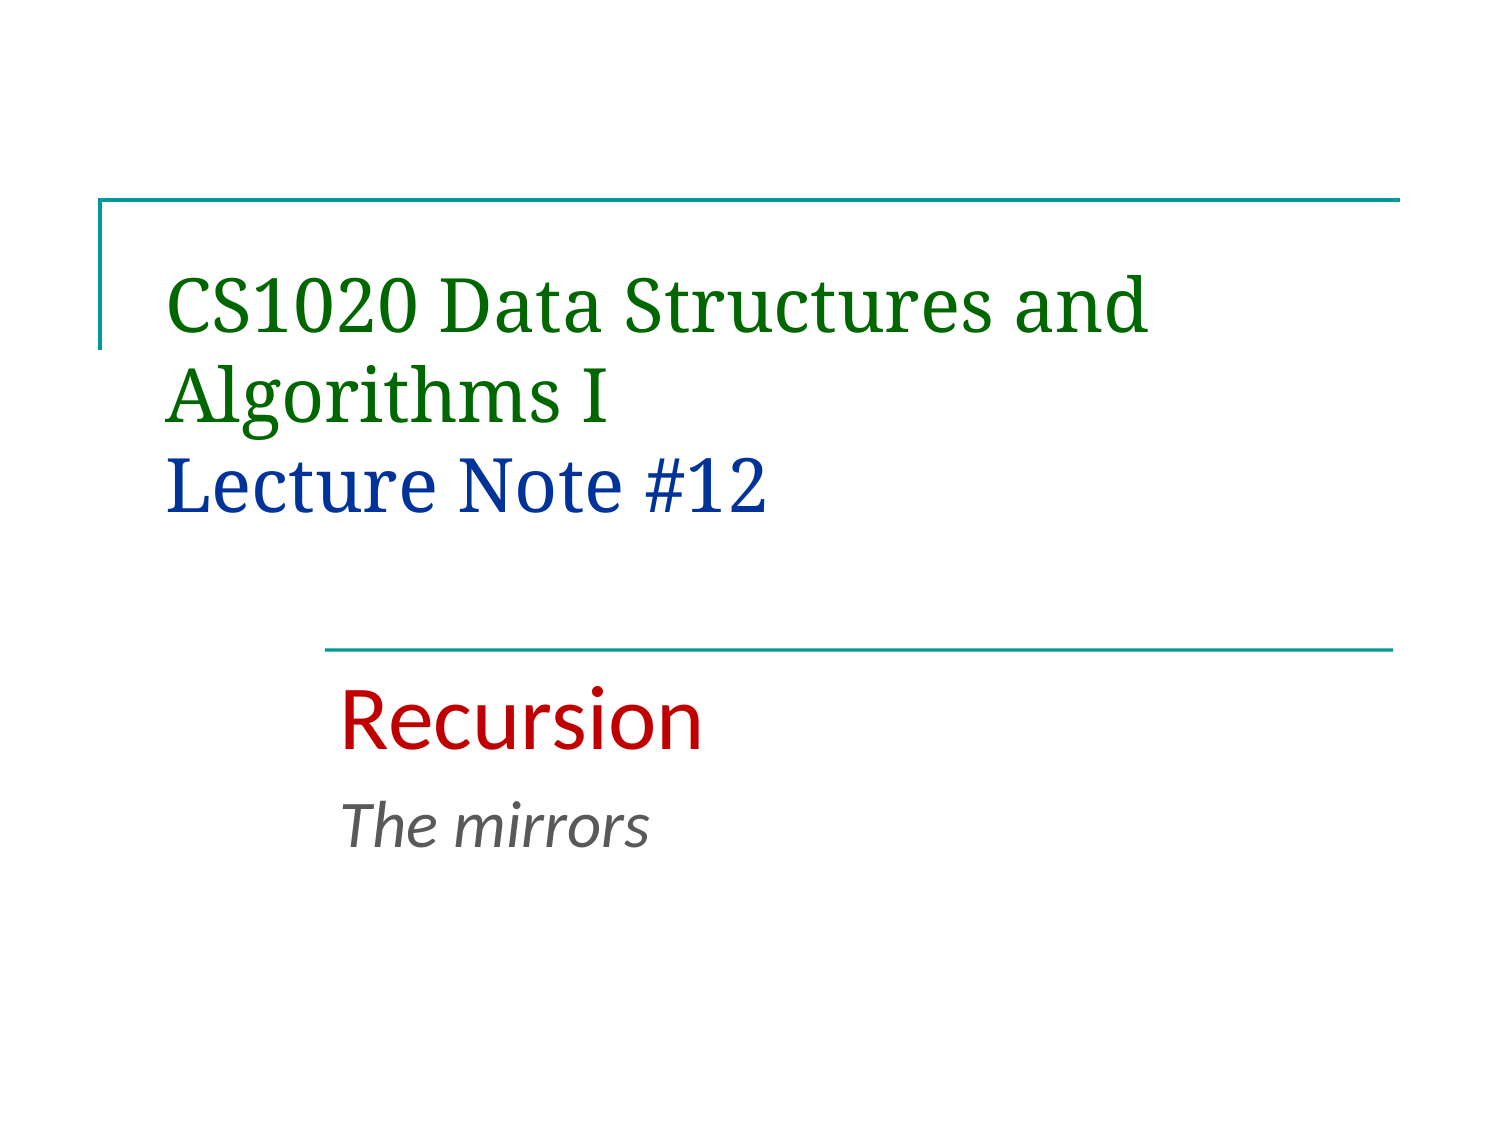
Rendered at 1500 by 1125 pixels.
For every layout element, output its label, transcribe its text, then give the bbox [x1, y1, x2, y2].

subtitle Recursion The mirrors [324, 649, 1401, 938]
title CS1020 Data Structures and Algorithms I Lecture Note #12 [149, 249, 1413, 588]
